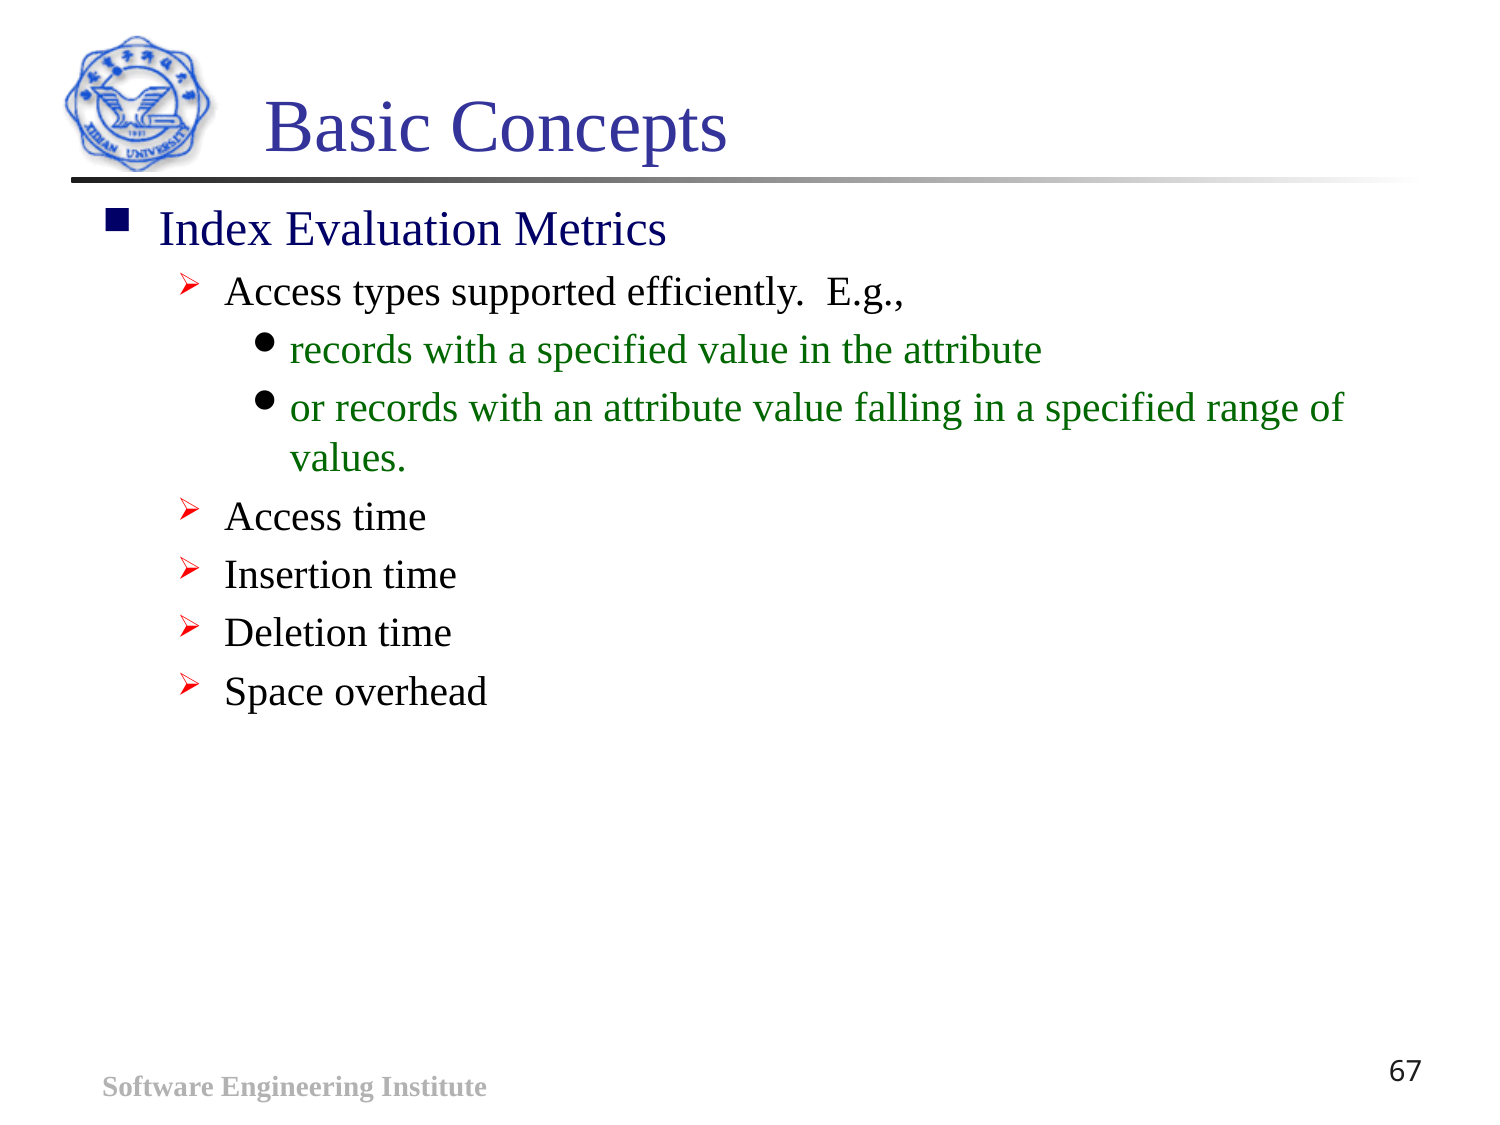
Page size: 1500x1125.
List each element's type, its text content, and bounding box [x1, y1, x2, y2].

text_box Index Evaluation Metrics Access types supported efficiently. E.g., records with a specified value in the attribute or records with an attribute value falling in a specified range of values. Access time Insertion time Deletion time Space overhead [87, 187, 1438, 1025]
picture [53, 30, 225, 172]
slide_number 67 [1124, 1025, 1438, 1101]
title Basic Concepts [249, 24, 1429, 174]
footer Software Engineering Institute [87, 1025, 1113, 1100]
